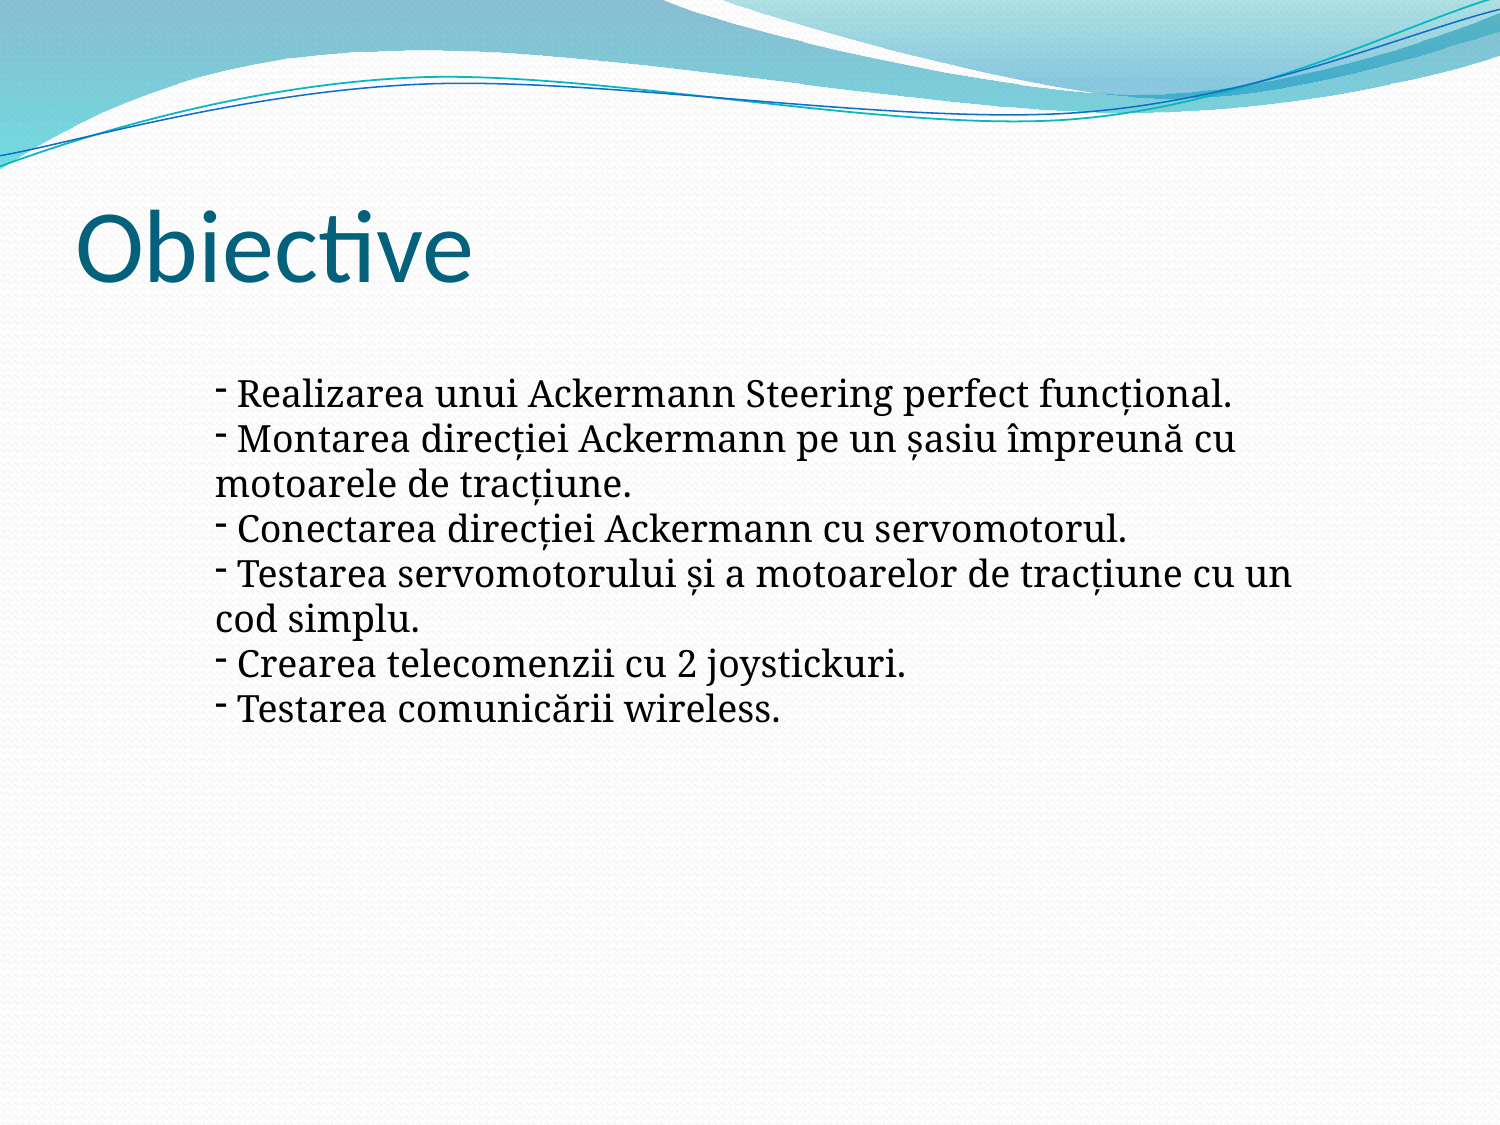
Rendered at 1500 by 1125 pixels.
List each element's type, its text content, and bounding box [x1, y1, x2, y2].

title Obiective [75, 115, 1438, 303]
text_box Realizarea unui Ackermann Steering perfect funcțional. Montarea direcției Ackermann pe un șasiu împreună cu motoarele de tracțiune. Conectarea direcției Ackermann cu servomotorul. Testarea servomotorului și a motoarelor de tracțiune cu un cod simplu. Crearea telecomenzii cu 2 joystickuri. Testarea comunicării wireless. [199, 362, 1313, 738]
